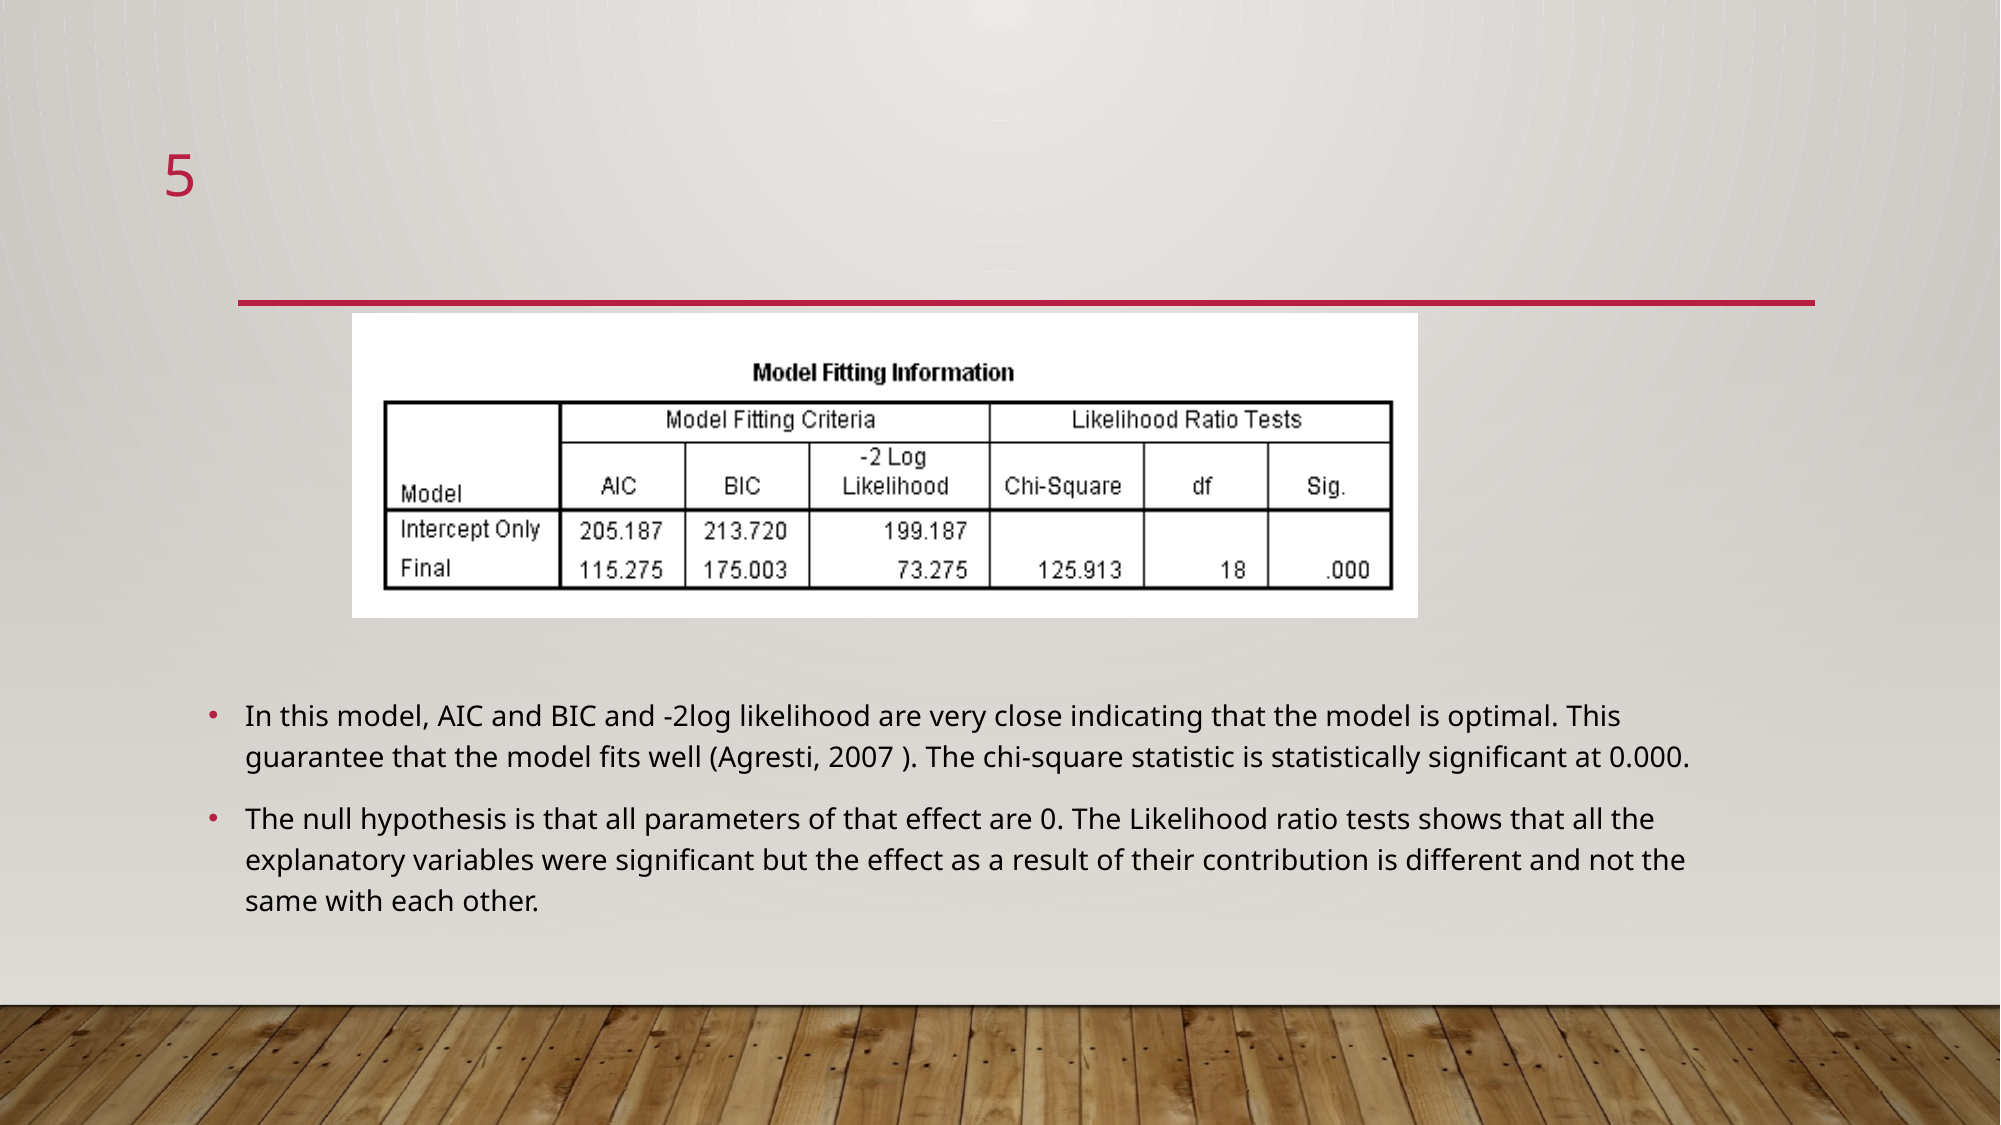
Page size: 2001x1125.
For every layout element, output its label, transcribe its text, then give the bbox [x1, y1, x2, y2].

list In this model, AIC and BIC and -2log likelihood are very close indicating that the model is optimal. This guarantee that the model fits well (Agresti, 2007 ). The chi-square statistic is statistically significant at 0.000. The null hypothesis is that all parameters of that effect are 0. The Likelihood ratio tests shows that all the explanatory variables were significant but the effect as a result of their contribution is different and not the same with each other. [193, 683, 1742, 927]
slide_number 5 [78, 131, 212, 214]
title [189, 159, 1627, 321]
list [352, 312, 1418, 618]
picture [0, 1005, 2000, 1125]
